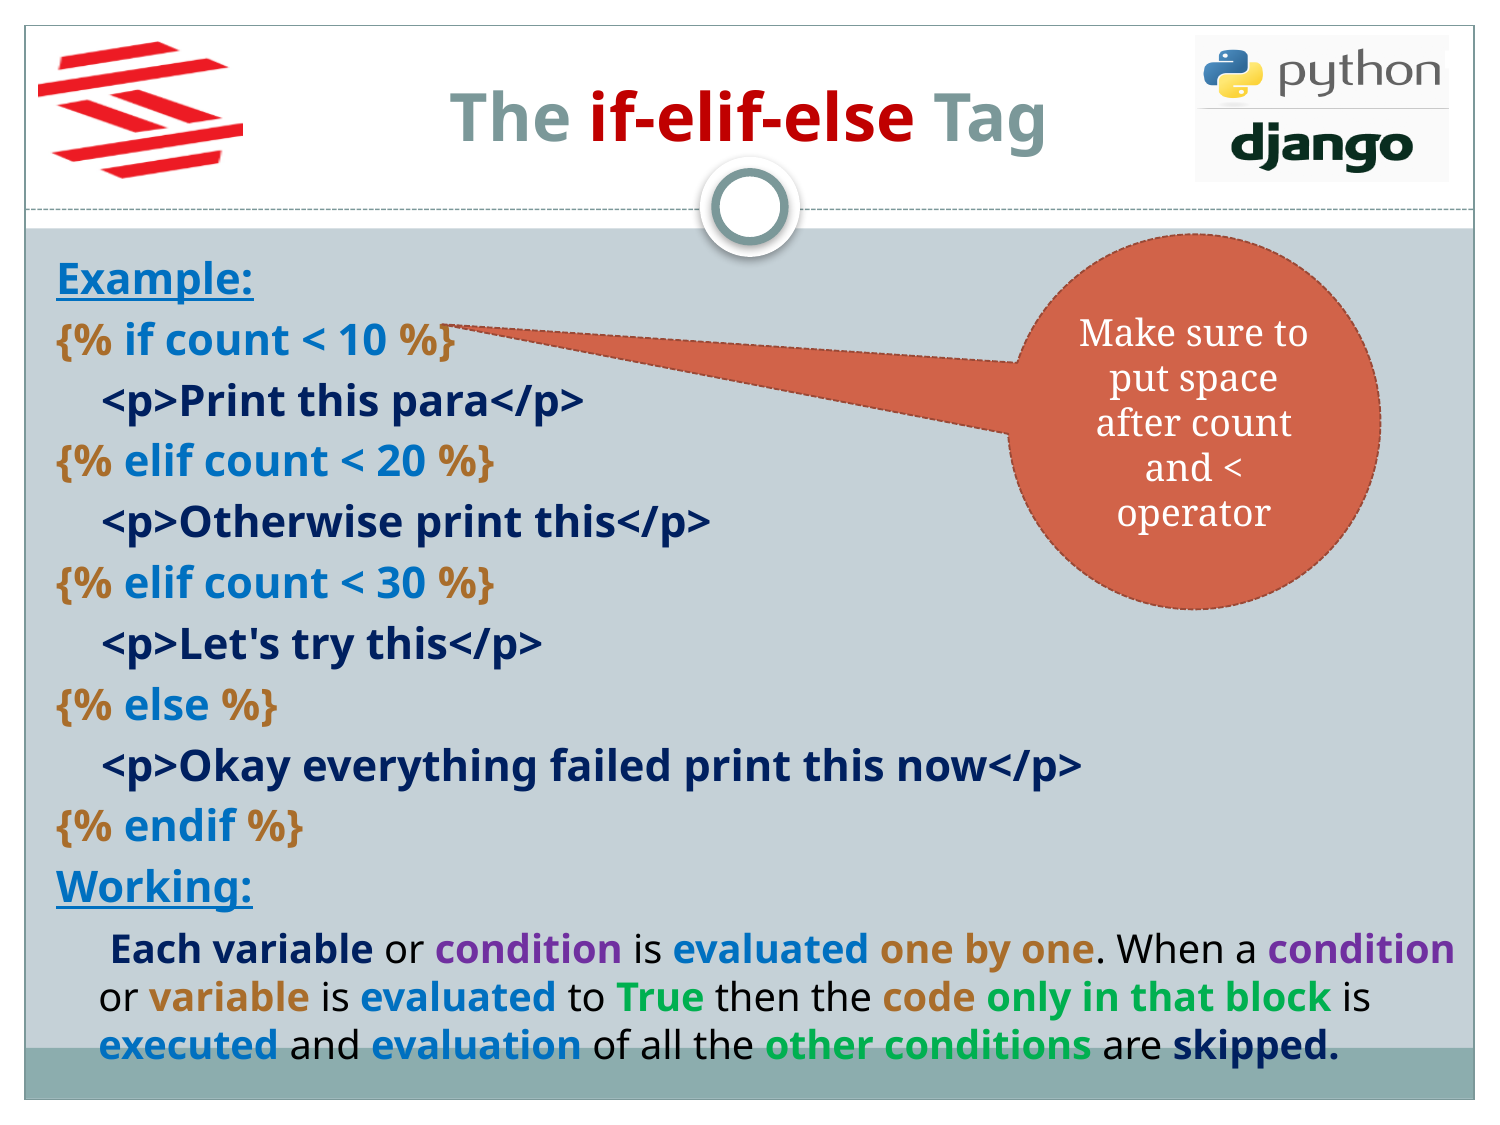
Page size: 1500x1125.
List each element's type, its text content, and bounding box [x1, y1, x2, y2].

list Example: {% if count < 10 %} <p>Print this para</p> {% elif count < 20 %} <p>Otherwise print this</p> {% elif count < 30 %} <p>Let's try this</p> {% else %} <p>Okay everything failed print this now</p> {% endif %} Working: Each variable or condition is evaluated one by one. When a condition or variable is evaluated to True then the code only in that block is executed and evaluation of all the other conditions are skipped. [41, 243, 1471, 1125]
picture [37, 40, 243, 185]
text_box Make sure to put space after count and < operator [441, 233, 1382, 611]
picture [1195, 34, 1449, 183]
title The if-elif-else Tag [237, 37, 1190, 162]
